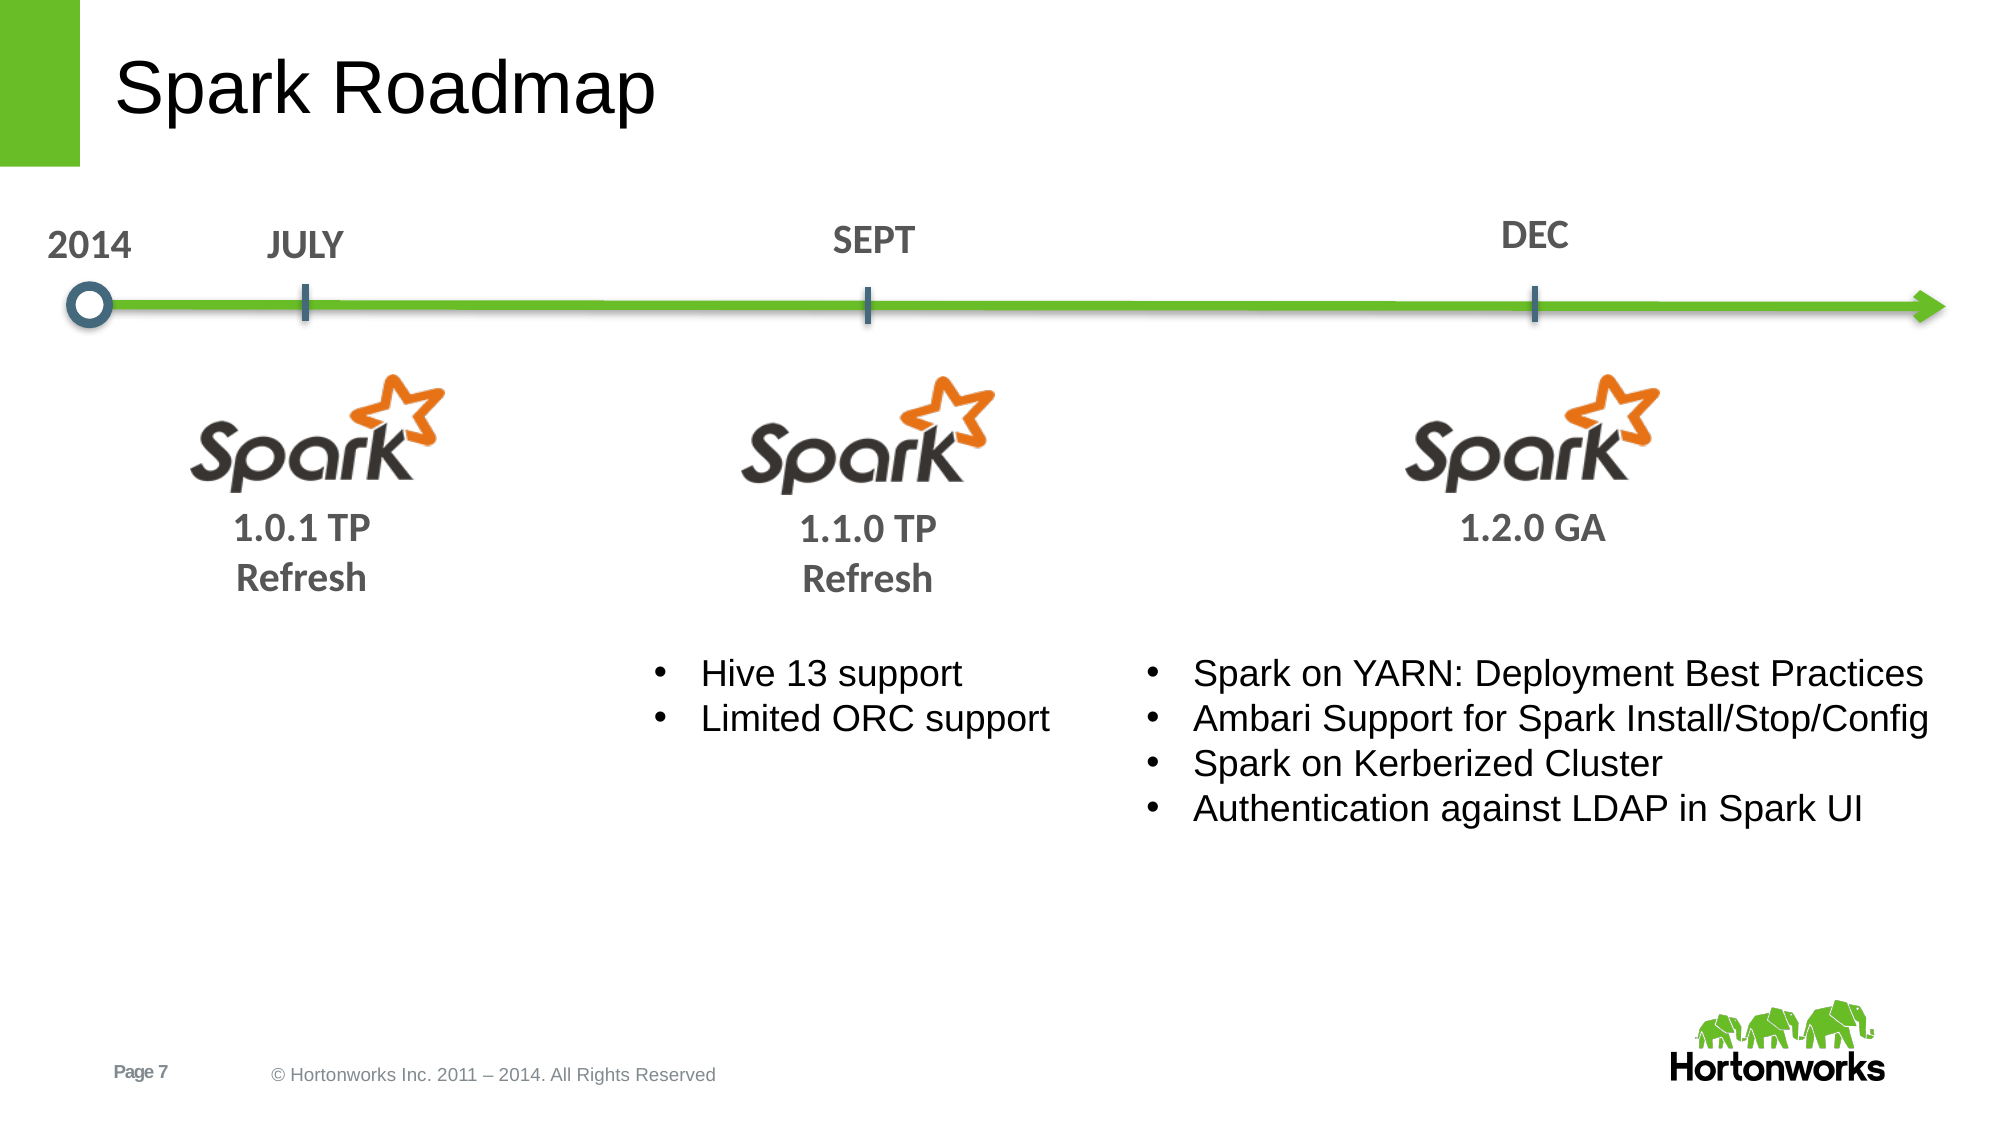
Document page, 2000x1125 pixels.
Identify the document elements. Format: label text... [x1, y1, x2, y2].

text_box SEPT [817, 204, 931, 270]
text_box Hive 13 support Limited ORC support [638, 634, 1098, 887]
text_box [732, 375, 1004, 611]
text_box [1397, 374, 1668, 559]
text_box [166, 374, 445, 609]
picture [1671, 1000, 1885, 1081]
text_box 2014 [32, 209, 147, 275]
text_box DEC [1486, 199, 1584, 265]
title Spark Roadmap [99, 0, 1900, 167]
text_box [70, 285, 109, 325]
text_box JULY [252, 209, 359, 275]
text_box Spark on YARN: Deployment Best Practices Ambari Support for Spark Install/Stop/Config Spark on Kerberized Cluster Authentication against LDAP in Spark UI [1131, 634, 1954, 887]
